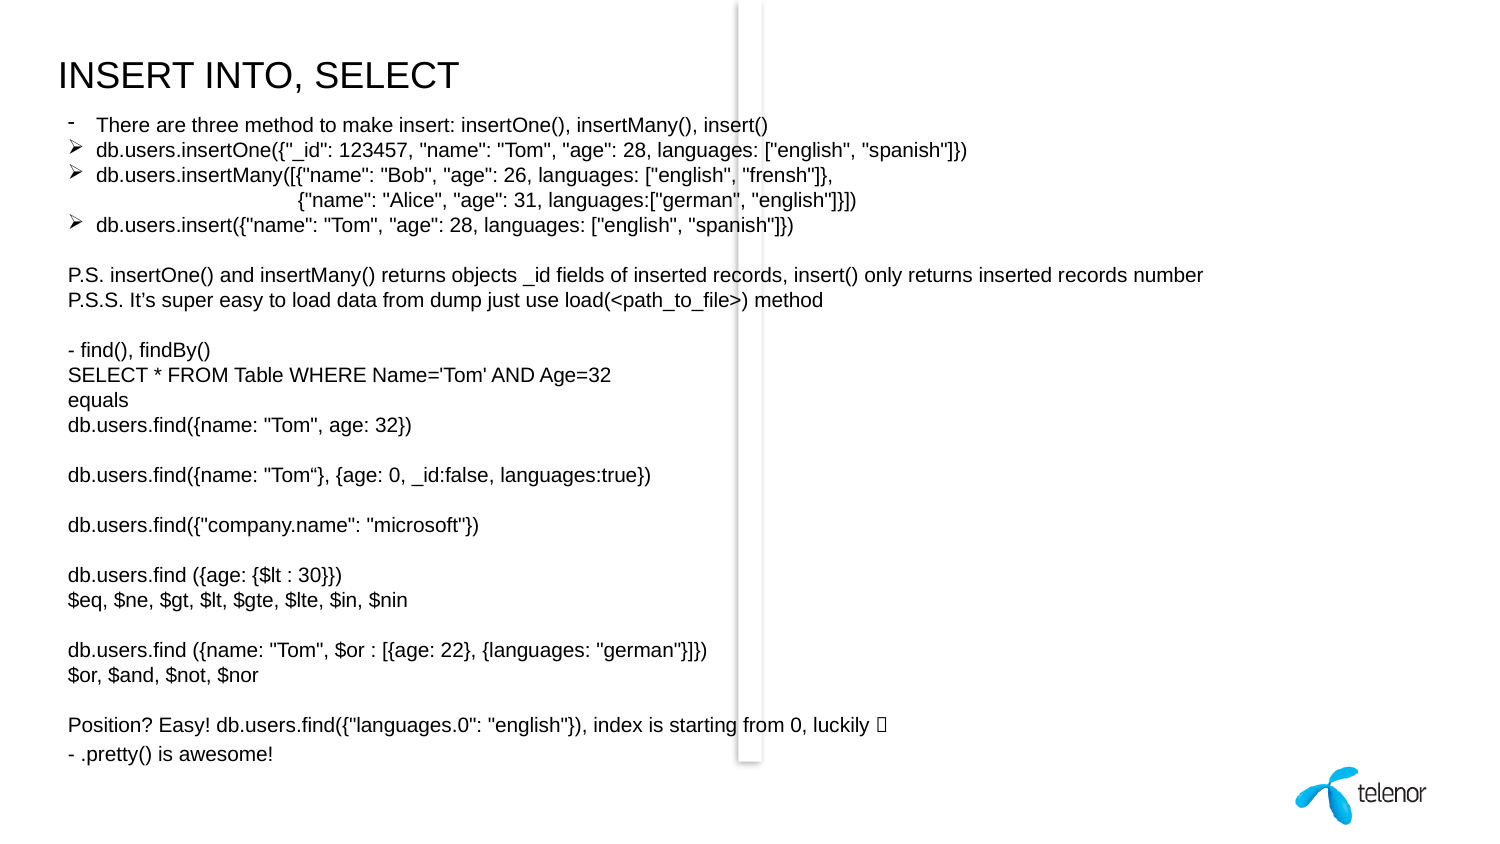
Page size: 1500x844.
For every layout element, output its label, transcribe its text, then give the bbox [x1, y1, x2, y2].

text_box There are three method to make insert: insertOne(), insertMany(), insert() db.users.insertOne({"_id": 123457, "name": "Tom", "age": 28, languages: ["english", "spanish"]}) db.users.insertMany([{"name": "Bob", "age": 26, languages: ["english", "frensh"]}, {"name": "Alice", "age": 31, languages:["german", "english"]}]) db.users.insert({"name": "Tom", "age": 28, languages: ["english", "spanish"]}) P.S. insertOne() and insertMany() returns objects _id fields of inserted records, insert() only returns inserted records number P.S.S. It’s super easy to load data from dump just use load(<path_to_file>) method - find(), findBy() SELECT * FROM Table WHERE Name='Tom' AND Age=32 equals db.users.find({name: "Tom", age: 32}) db.users.find({name: "Tom“}, {age: 0, _id:false, languages:true}) db.users.find({"company.name": "microsoft"}) db.users.find ({age: {$lt : 30}}) $eq, $ne, $gt, $lt, $gte, $lte, $in, $nin db.users.find ({name: "Tom", $or : [{age: 22}, {languages: "german"}]}) $or, $and, $not, $nor Position? Easy! db.users.find({"languages.0": "english"}), index is starting from 0, luckily  - .pretty() is awesome! [53, 104, 1459, 824]
picture [1291, 824, 1432, 830]
text_box INSERT INTO, SELECT [43, 43, 476, 104]
